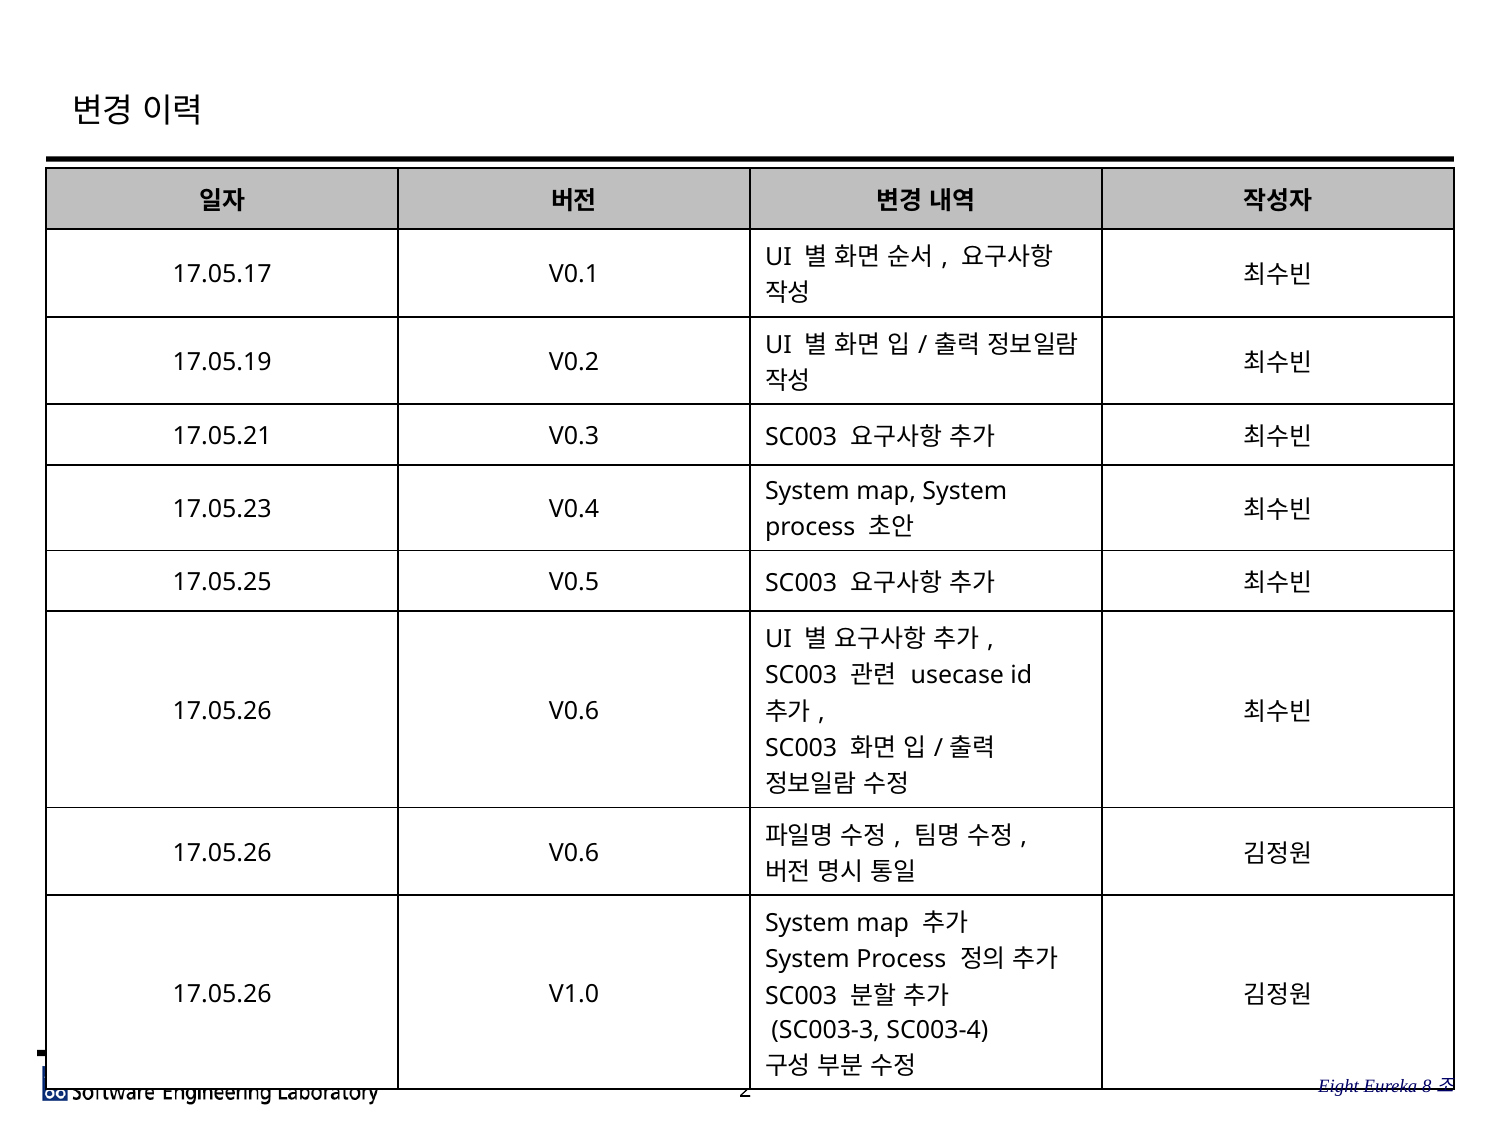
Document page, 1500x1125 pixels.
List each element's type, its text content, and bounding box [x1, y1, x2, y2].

table_cell 최수빈 [1103, 551, 1453, 610]
table_cell 17.05.26 [47, 896, 397, 1088]
table_cell 최수빈 [1103, 405, 1453, 464]
table_cell System map 추가 System Process 정의 추가 SC003 분할 추가 (SC003-3, SC003-4) 구성 부분 수정 [751, 896, 1101, 1088]
table_cell 17.05.26 [47, 612, 397, 807]
table_cell V0.6 [399, 808, 749, 894]
table_cell UI 별 화면 순서, 요구사항 작성 [751, 230, 1101, 316]
table_cell V0.2 [399, 318, 749, 403]
table_cell 17.05.21 [47, 405, 397, 464]
title 변경 이력 [57, 73, 1190, 149]
table_cell 김정원 [1103, 896, 1453, 1060]
table_cell 파일명 수정, 팀명 수정, 버전 명시 통일 [751, 808, 1101, 894]
table_cell 17.05.23 [47, 466, 397, 550]
table_cell 최수빈 [1103, 466, 1453, 550]
table_cell SC003 요구사항 추가 [751, 551, 1101, 610]
table_header 버전 [399, 169, 749, 228]
table_header 작성자 [1103, 169, 1453, 228]
table_cell UI 별 화면 입/출력 정보일람 작성 [751, 318, 1101, 403]
table_header 일자 [47, 169, 397, 228]
table_cell 최수빈 [1103, 230, 1453, 316]
table_cell V0.3 [399, 405, 749, 464]
table_cell 김정원 [1103, 808, 1453, 894]
table_cell V0.5 [399, 551, 749, 610]
footer Eight Eureka 8조 [994, 1060, 1454, 1110]
table_cell 17.05.26 [47, 808, 397, 894]
table_cell V1.0 [399, 896, 749, 1088]
table_cell 17.05.19 [47, 318, 397, 403]
table_cell 17.05.17 [47, 230, 397, 316]
table_cell UI 별 요구사항 추가, SC003 관련 usecase id 추가, SC003 화면 입/출력 정보일람 수정 [751, 612, 1101, 807]
table_header 변경 내역 [751, 169, 1101, 228]
table_cell 최수빈 [1103, 612, 1453, 807]
table_cell V0.6 [399, 612, 749, 807]
picture [42, 1066, 382, 1106]
table_cell SC003 요구사항 추가 [751, 405, 1101, 464]
table_cell V0.1 [399, 230, 749, 316]
table_cell 17.05.25 [47, 551, 397, 610]
table_cell System map, System process 초안 [751, 466, 1101, 550]
table_cell V0.4 [399, 466, 749, 550]
table_cell 최수빈 [1103, 318, 1453, 403]
